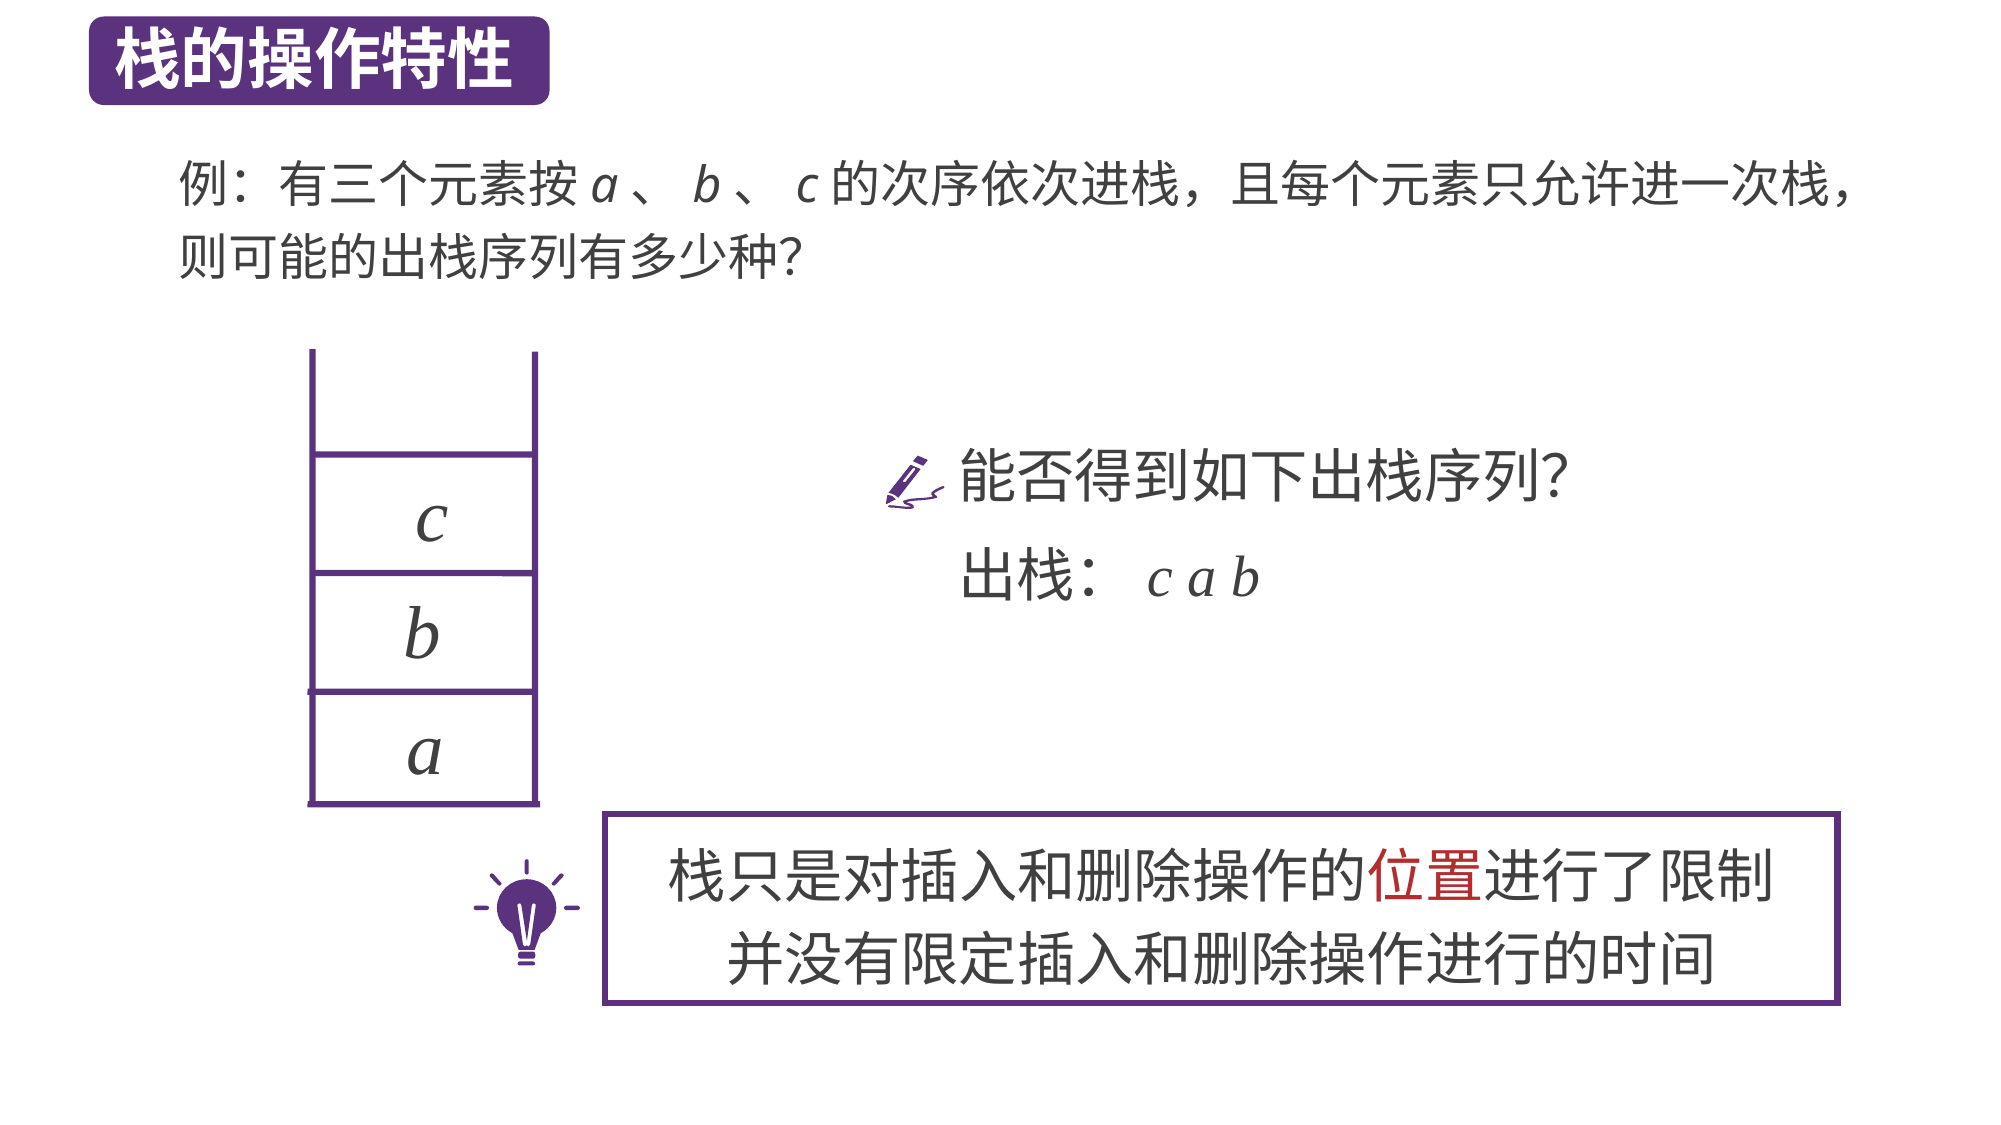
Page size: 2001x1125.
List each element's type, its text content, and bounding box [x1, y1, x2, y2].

text_box 能否得到如下出栈序列？ 出栈：c a b [943, 431, 1680, 616]
text_box 例：有三个元素按a、b、c的次序依次进栈，且每个元素只允许进一次栈，则可能的出栈序列有多少种？ [163, 131, 1859, 293]
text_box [885, 455, 945, 509]
text_box [87, 18, 94, 103]
text_box 栈的操作特性 [94, 9, 535, 105]
text_box [98, 15, 551, 107]
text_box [473, 814, 1838, 1004]
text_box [307, 349, 541, 807]
